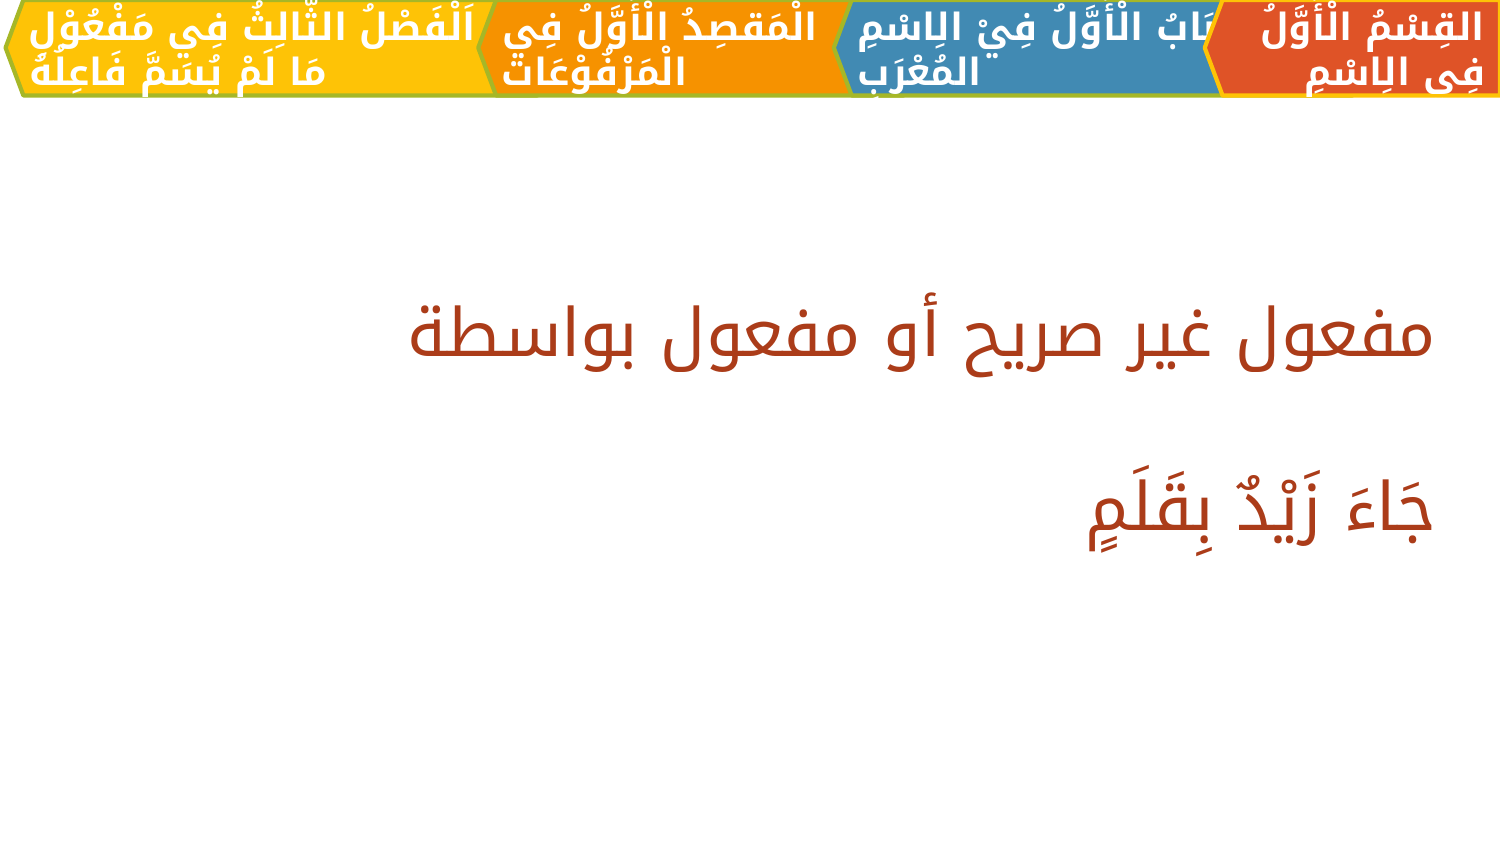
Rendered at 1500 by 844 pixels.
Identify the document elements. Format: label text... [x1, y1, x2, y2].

list مفعول غير صريح أو مفعول بواسطة جَاءَ زَيْدٌ بِقَلَمٍ [29, 102, 1471, 824]
text_box الْمَقصِدُ الْأَوَّلُ فِي الْمَرْفُوْعَات [476, 0, 850, 98]
text_box اَلبَابُ الْأَوَّلُ فِيْ الِاسْمِ المُعْرَبِ [831, 0, 1221, 98]
text_box اَلْفَصْلُ الثَّالِثُ فِي مَفْعُوْلِ مَا لَمْ يُسَمَّ فَاعِلُهُ [3, 0, 495, 98]
text_box القِسْمُ الْأَوَّلُ فِي الِاسْمِ [1202, 0, 1500, 98]
